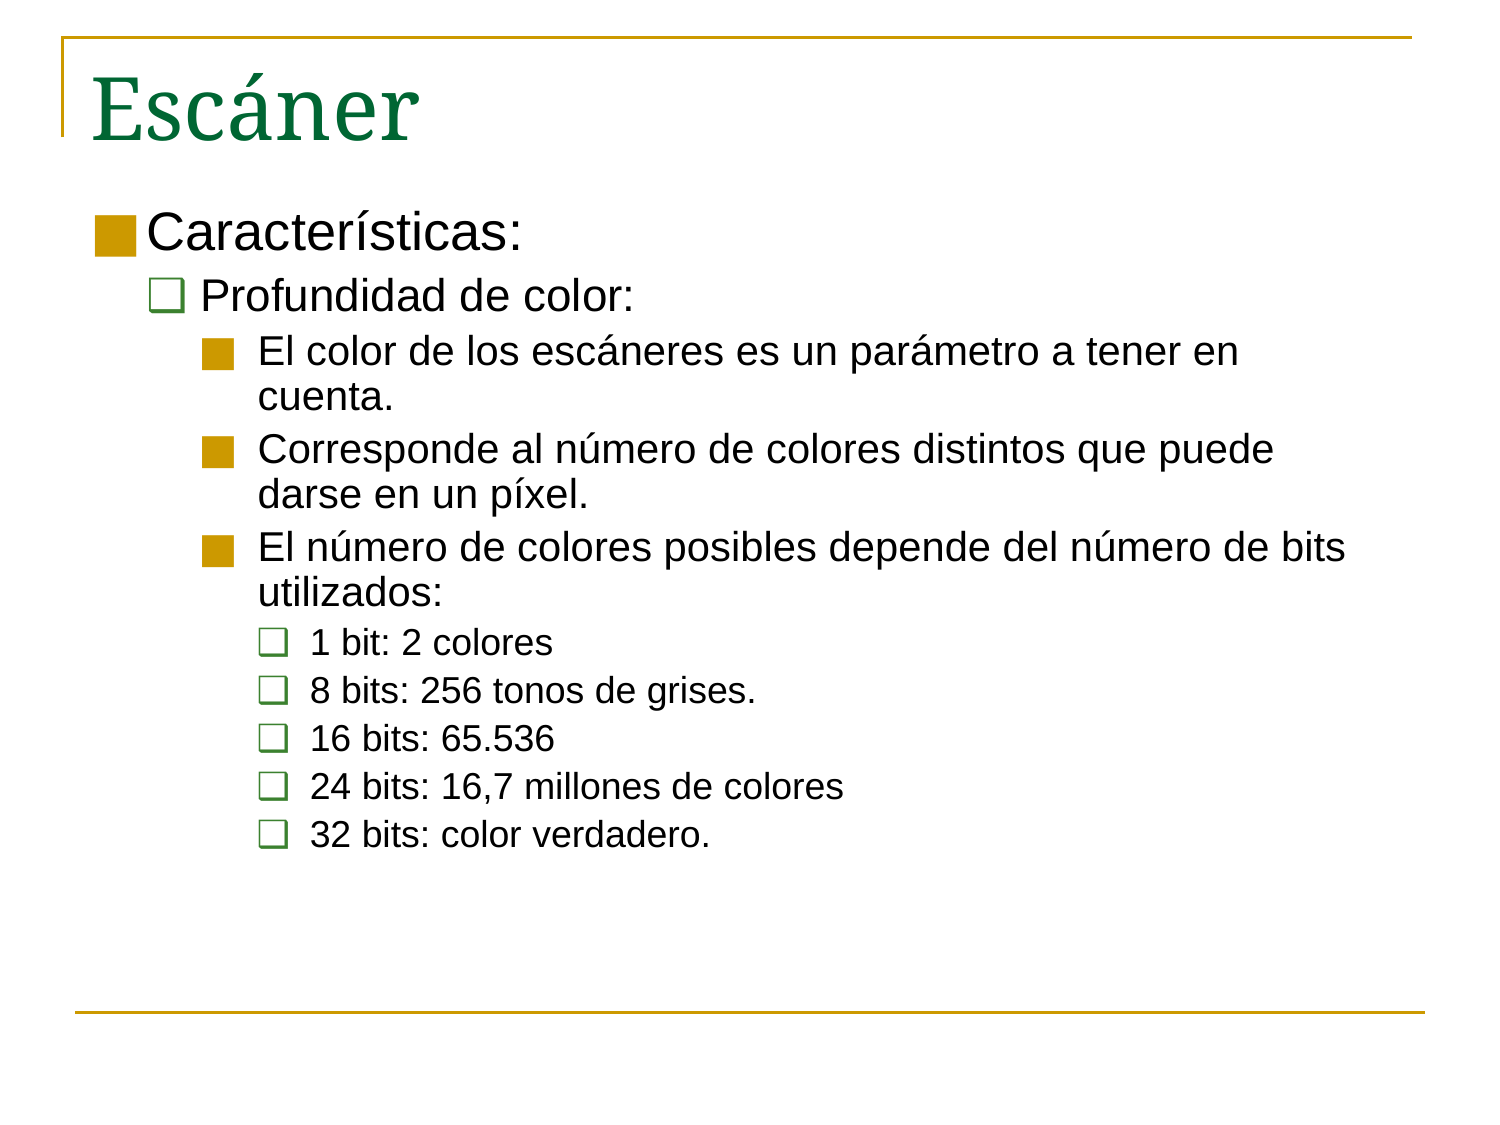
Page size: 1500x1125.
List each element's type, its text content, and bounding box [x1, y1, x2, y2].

title Escáner [75, 45, 1425, 233]
list Características: Profundidad de color: El color de los escáneres es un parámetro a tener en cuenta. Corresponde al número de colores distintos que puede darse en un píxel. El número de colores posibles depende del número de bits utilizados: 1 bit: 2 colores 8 bits: 256 tonos de grises. 16 bits: 65.536 24 bits: 16,7 millones de colores 32 bits: color verdadero. [75, 196, 1388, 940]
